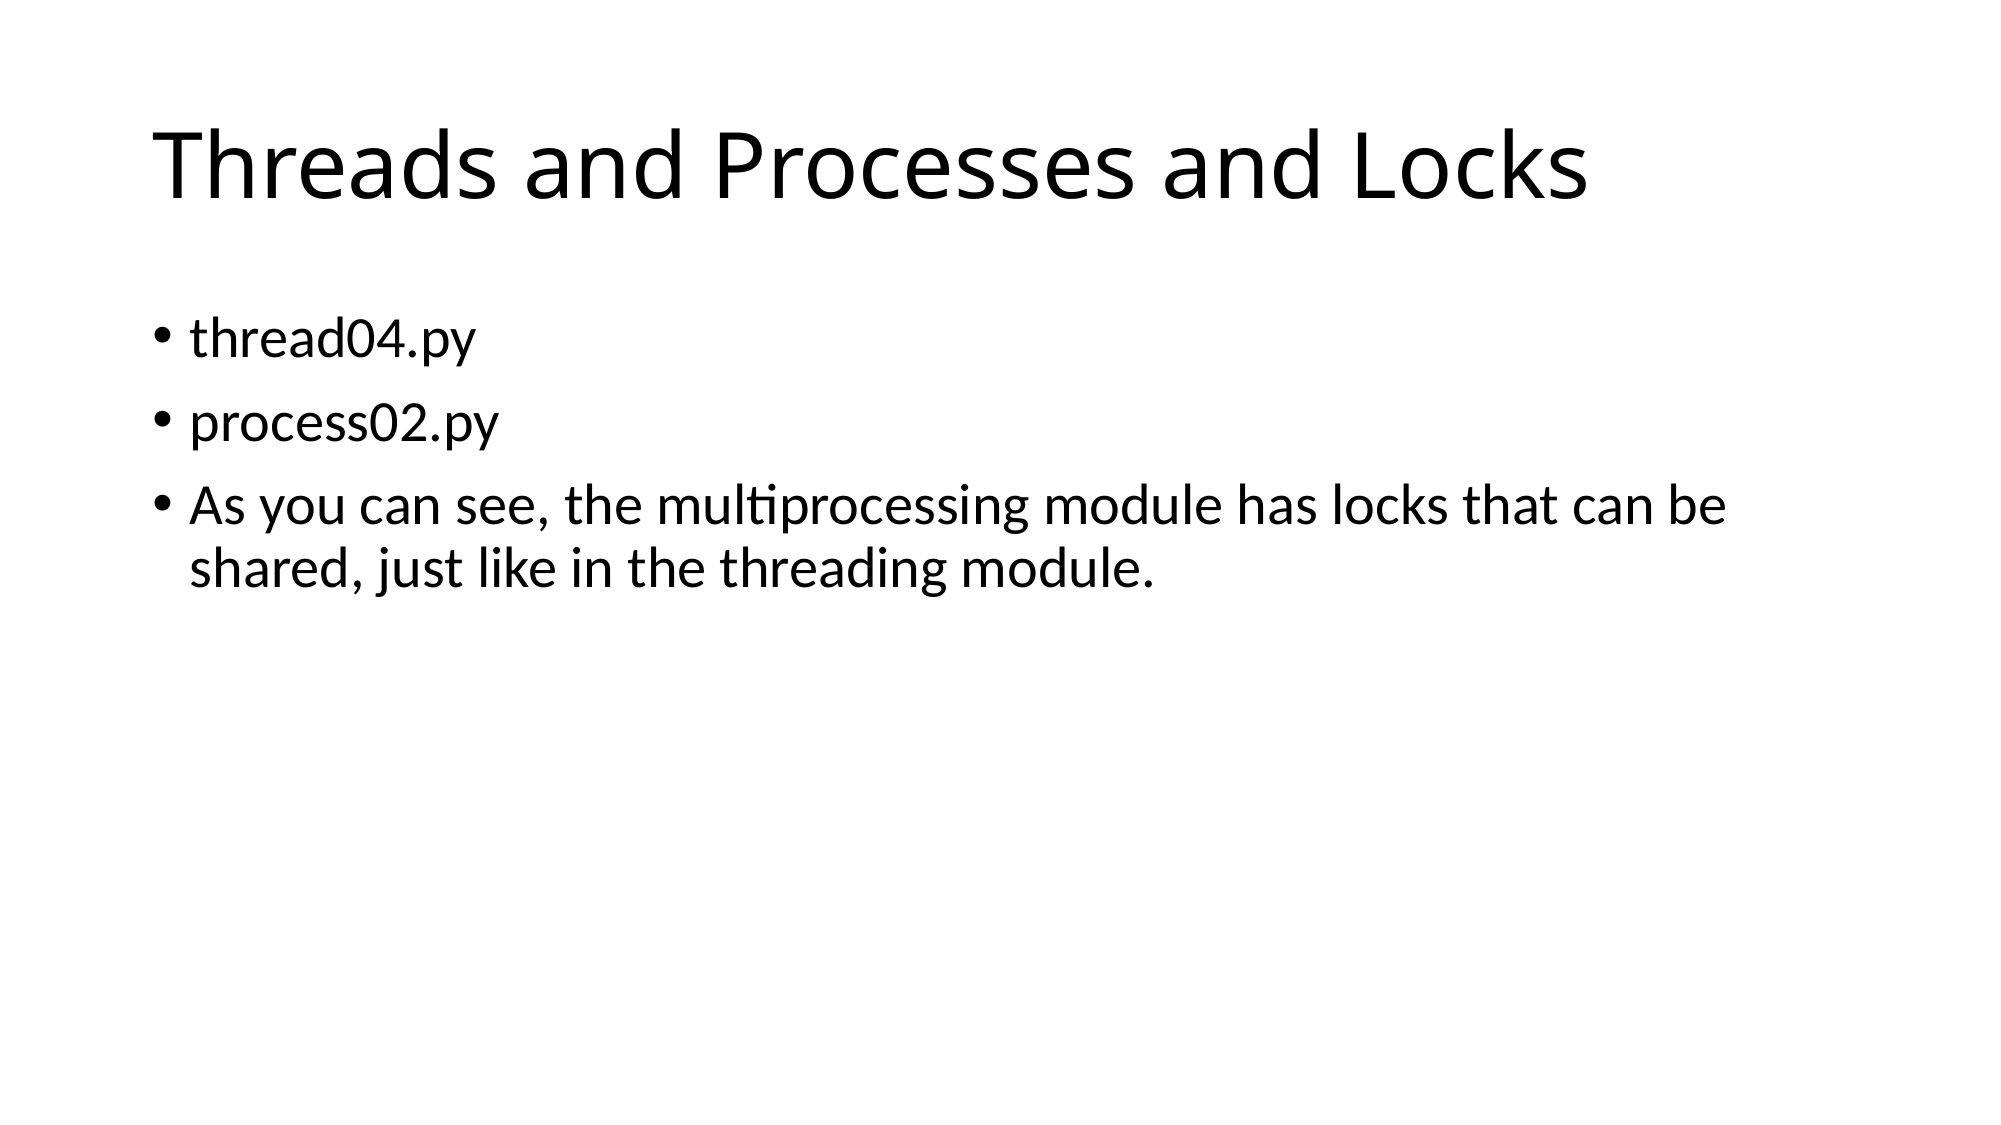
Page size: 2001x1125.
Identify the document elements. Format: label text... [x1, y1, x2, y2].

list thread04.py process02.py As you can see, the multiprocessing module has locks that can be shared, just like in the threading module. [137, 299, 1863, 1014]
title Threads and Processes and Locks [137, 59, 1863, 278]
